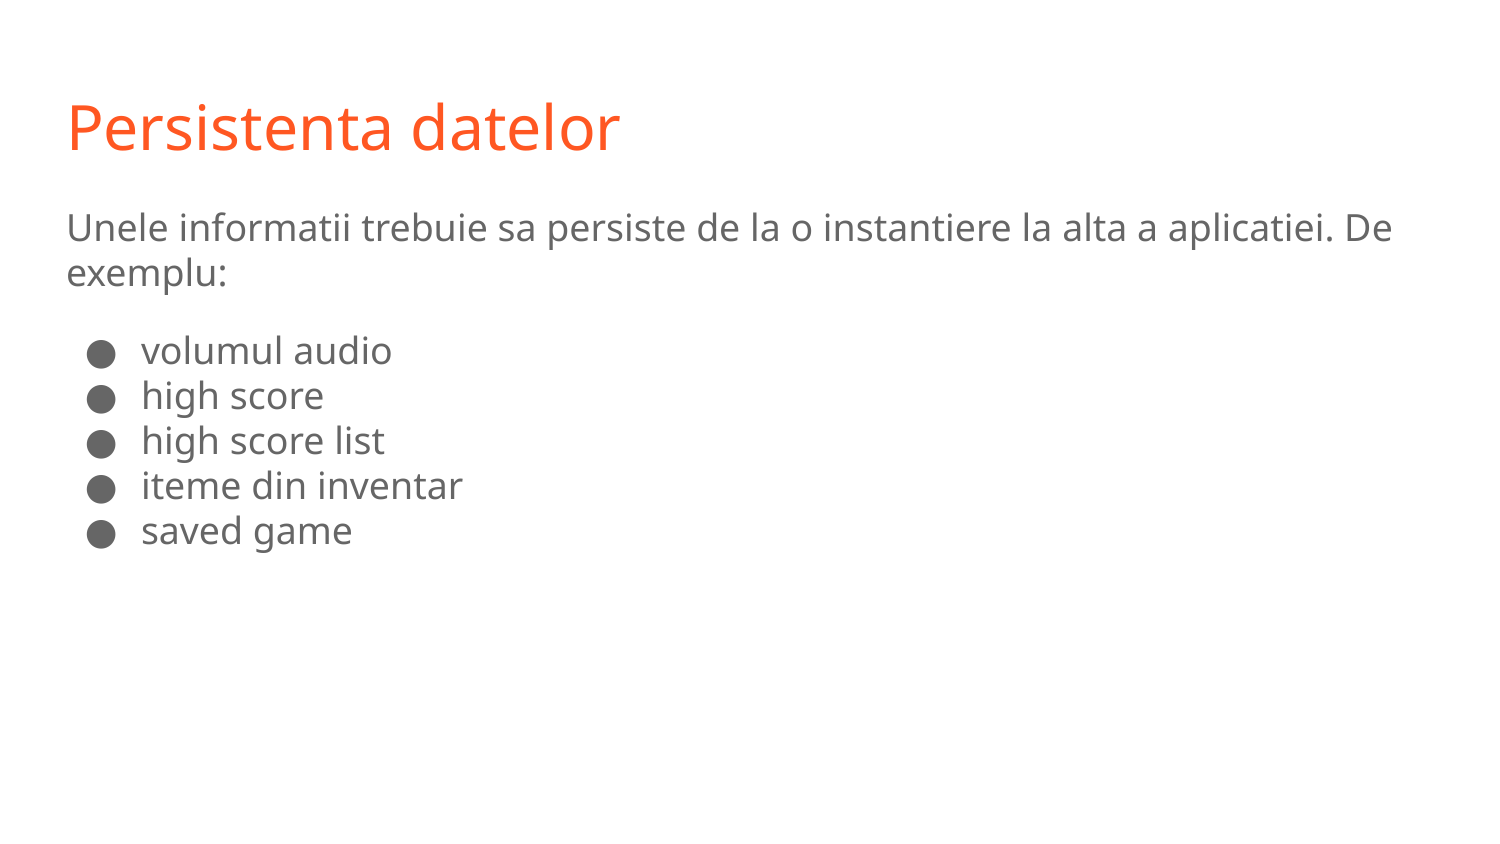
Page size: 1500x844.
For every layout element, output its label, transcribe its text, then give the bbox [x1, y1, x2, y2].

title Persistenta datelor [51, 72, 1449, 167]
list Unele informatii trebuie sa persiste de la o instantiere la alta a aplicatiei. De exemplu: volumul audio high score high score list iteme din inventar saved game [51, 189, 1449, 750]
